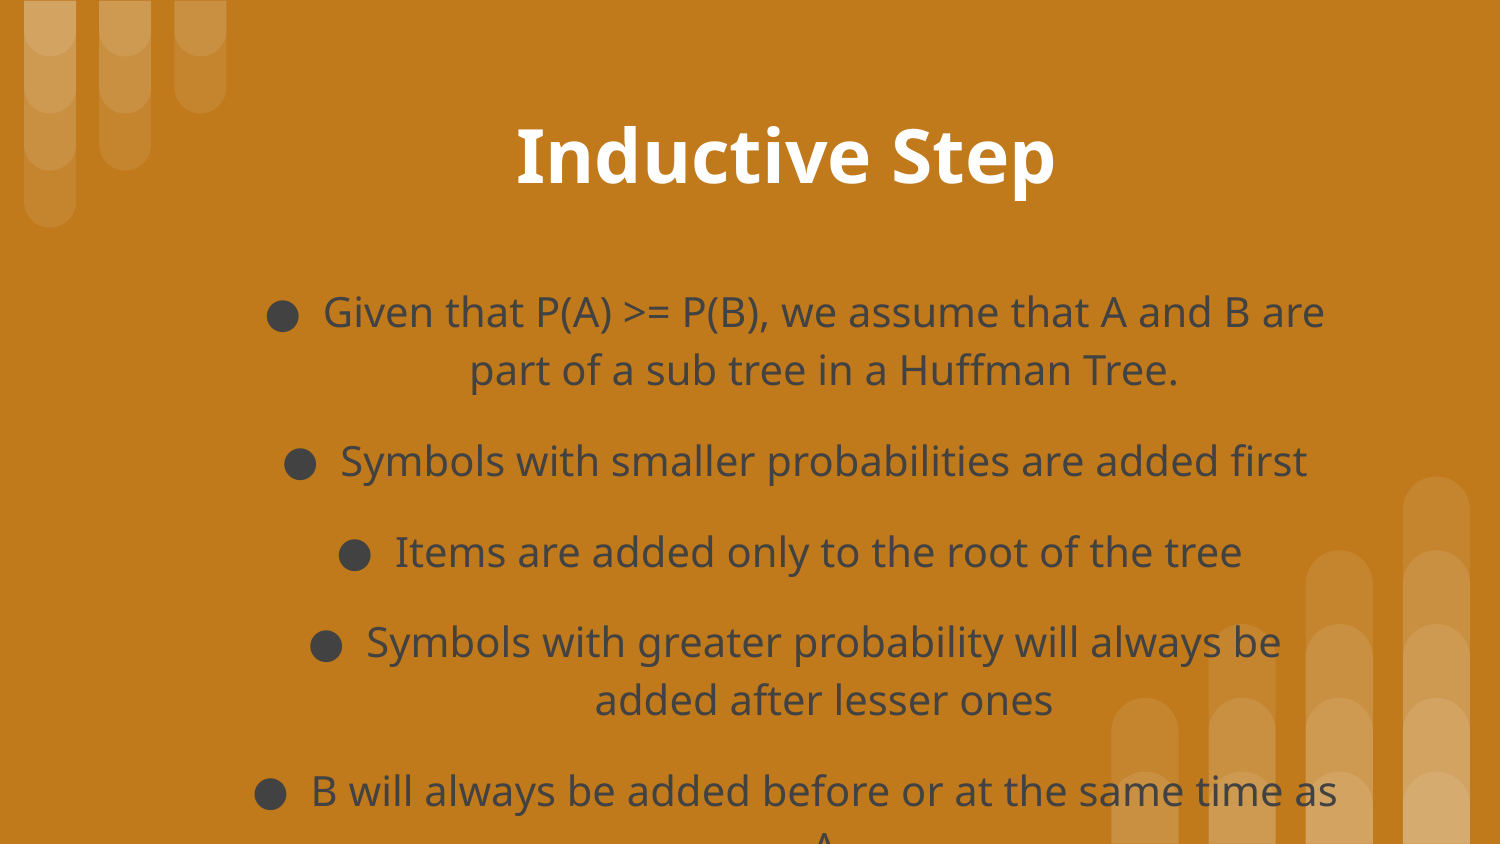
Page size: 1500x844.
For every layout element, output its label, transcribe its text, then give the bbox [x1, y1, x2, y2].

list Given that P(A) >= P(B), we assume that A and B are part of a sub tree in a Huffman Tree. Symbols with smaller probabilities are added first Items are added only to the root of the tree Symbols with greater probability will always be added after lesser ones B will always be added before or at the same time as A Thus, the length of A will always be lesser or equal to B. [210, 263, 1364, 781]
title Inductive Step [306, 0, 1268, 263]
